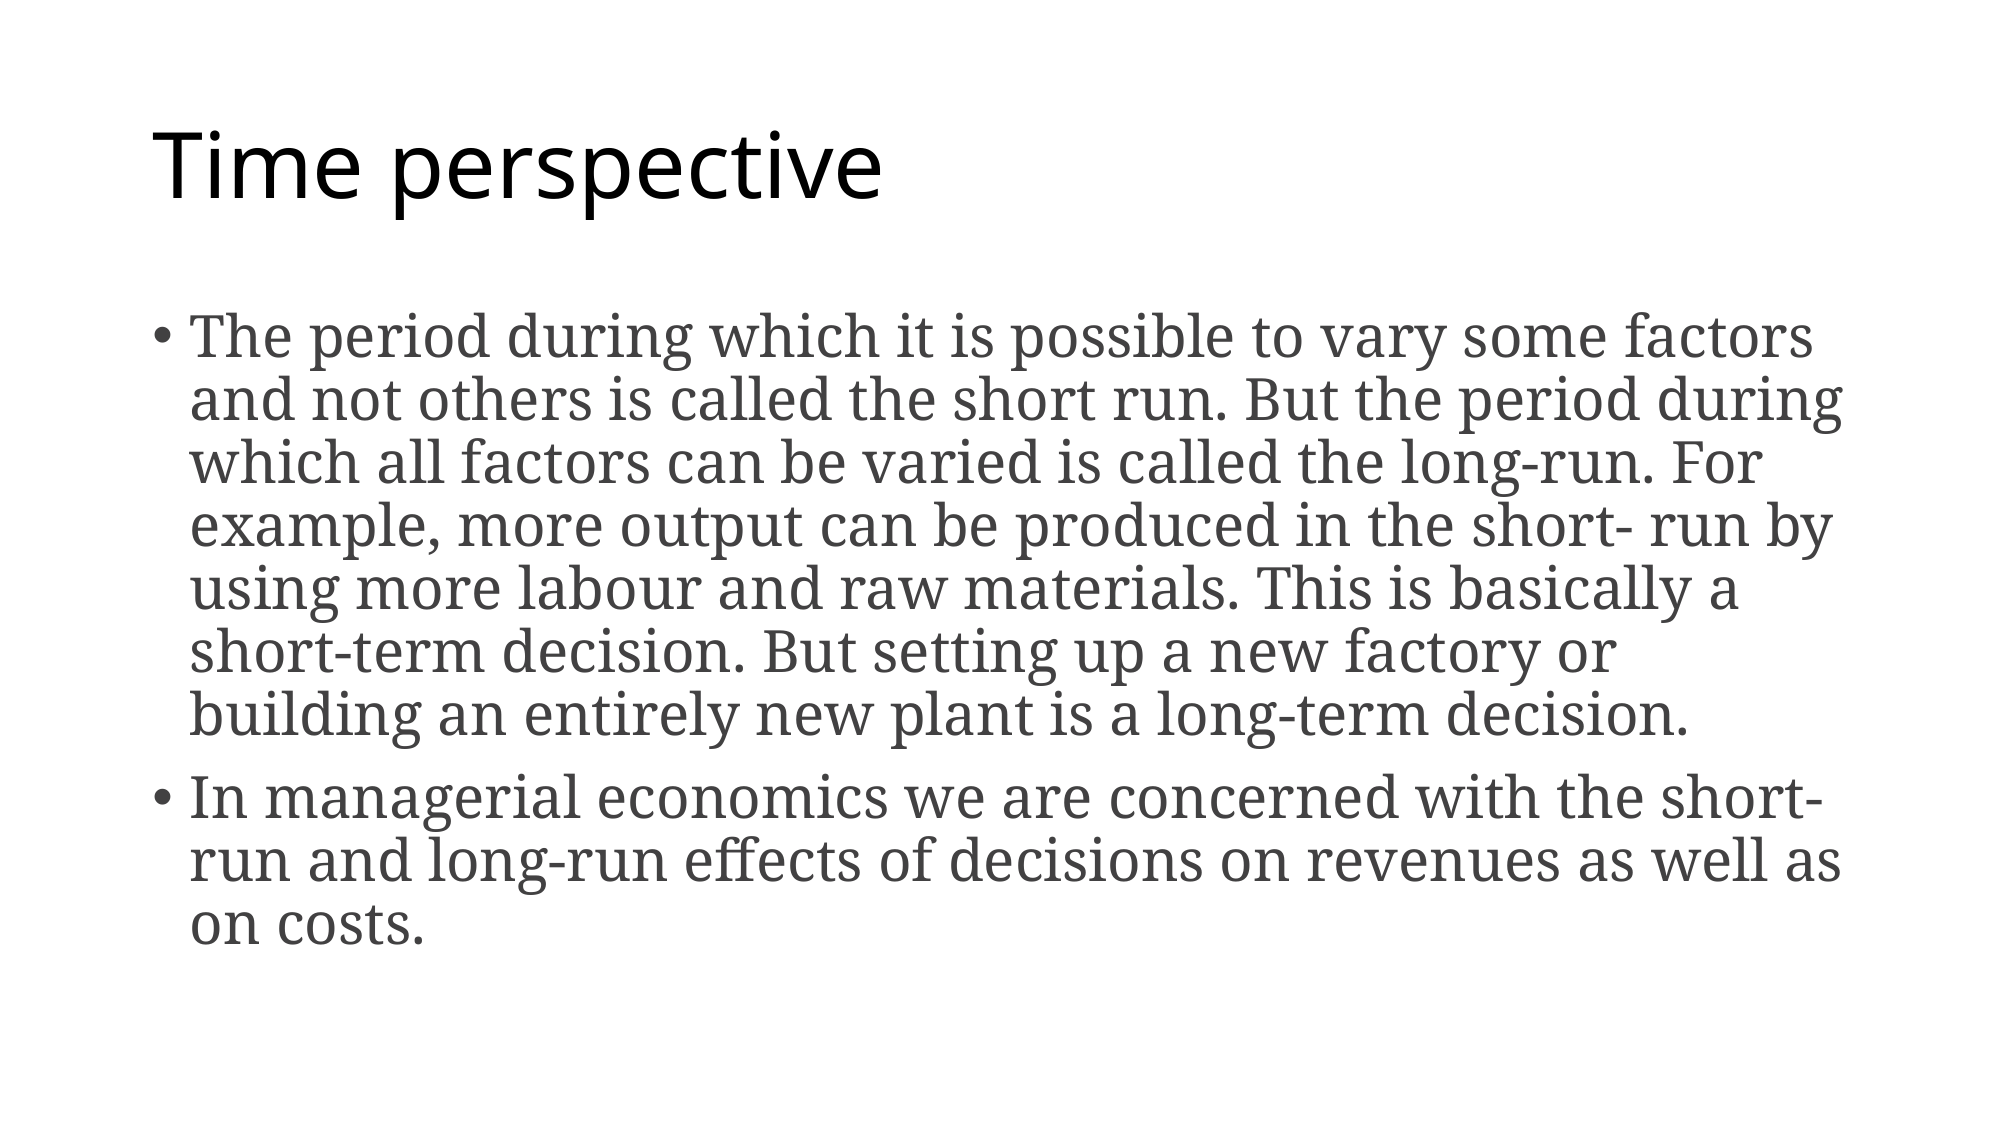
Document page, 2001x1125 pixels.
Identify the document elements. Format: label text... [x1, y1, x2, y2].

list The period during which it is possible to vary some factors and not others is called the short run. But the period during which all factors can be varied is called the long-run. For example, more output can be produced in the short- run by using more labour and raw materials. This is basically a short-term decision. But setting up a new factory or building an entirely new plant is a long-term decision. In managerial economics we are concerned with the short-run and long-run effects of decisions on revenues as well as on costs. [137, 299, 1863, 1014]
title Time perspective [137, 59, 1863, 278]
